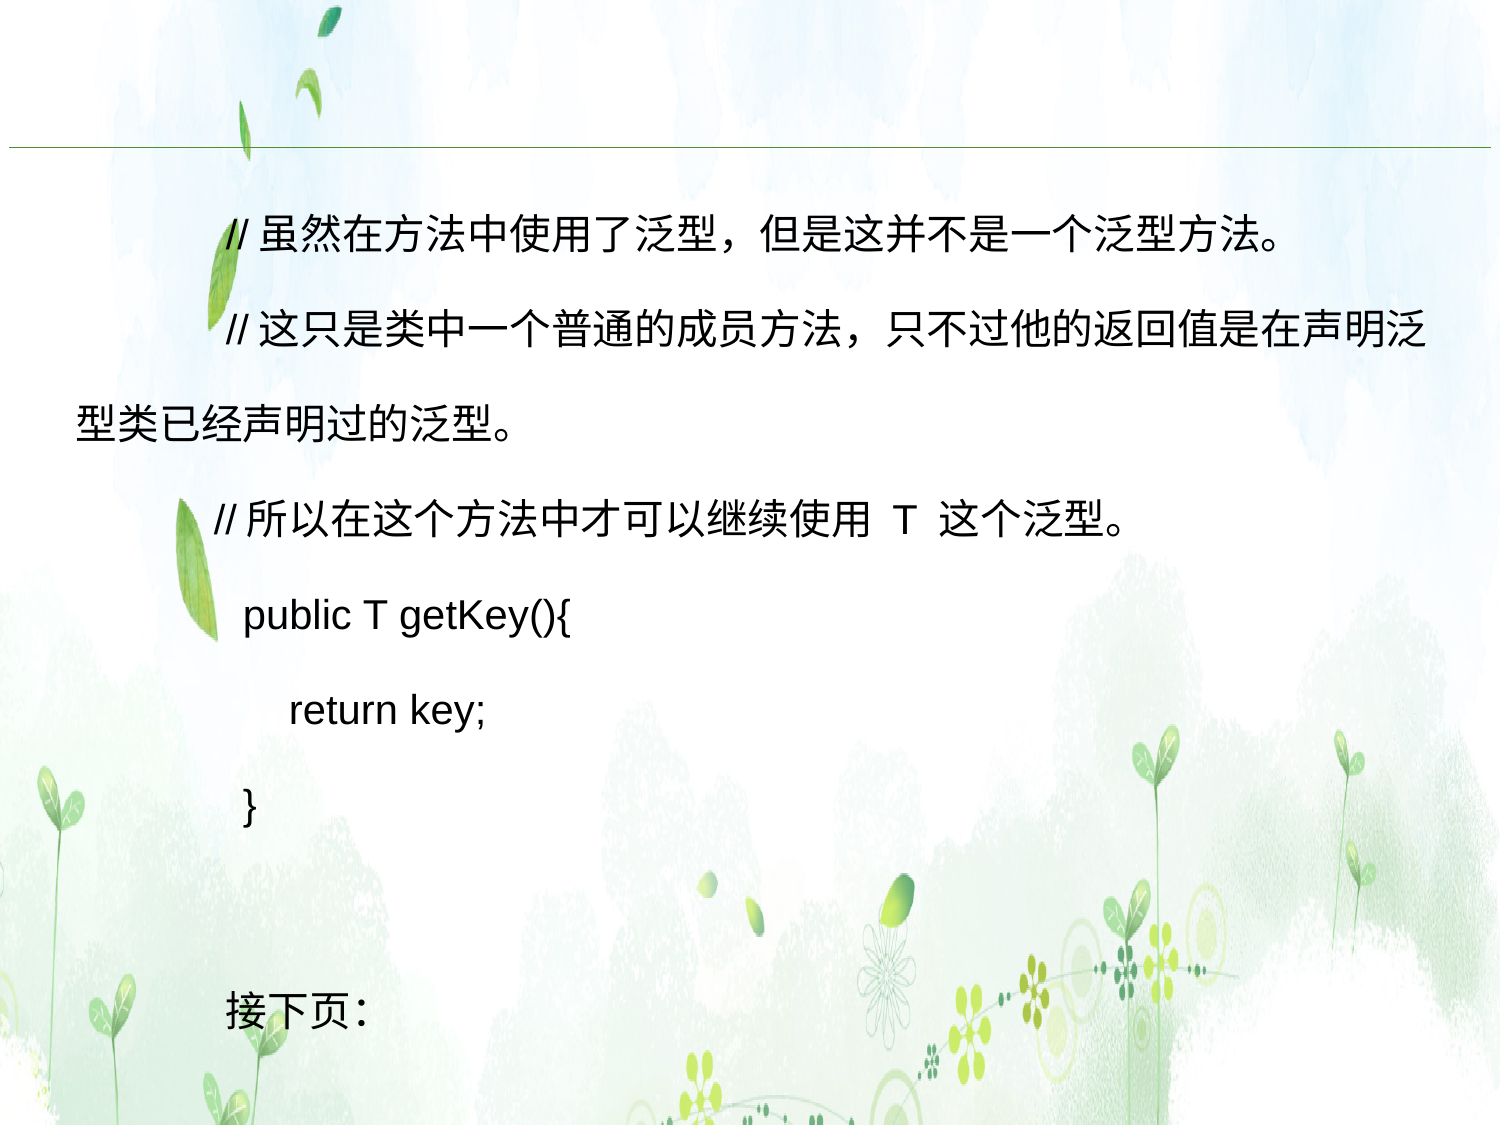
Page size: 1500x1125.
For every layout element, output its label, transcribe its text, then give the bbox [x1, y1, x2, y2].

picture [0, 0, 1500, 1125]
text_box //虽然在方法中使用了泛型，但是这并不是一个泛型方法。 //这只是类中一个普通的成员方法，只不过他的返回值是在声明泛型类已经声明过的泛型。 //所以在这个方法中才可以继续使用 T 这个泛型。 public T getKey(){ return key; } 接下页： [61, 155, 1474, 1045]
